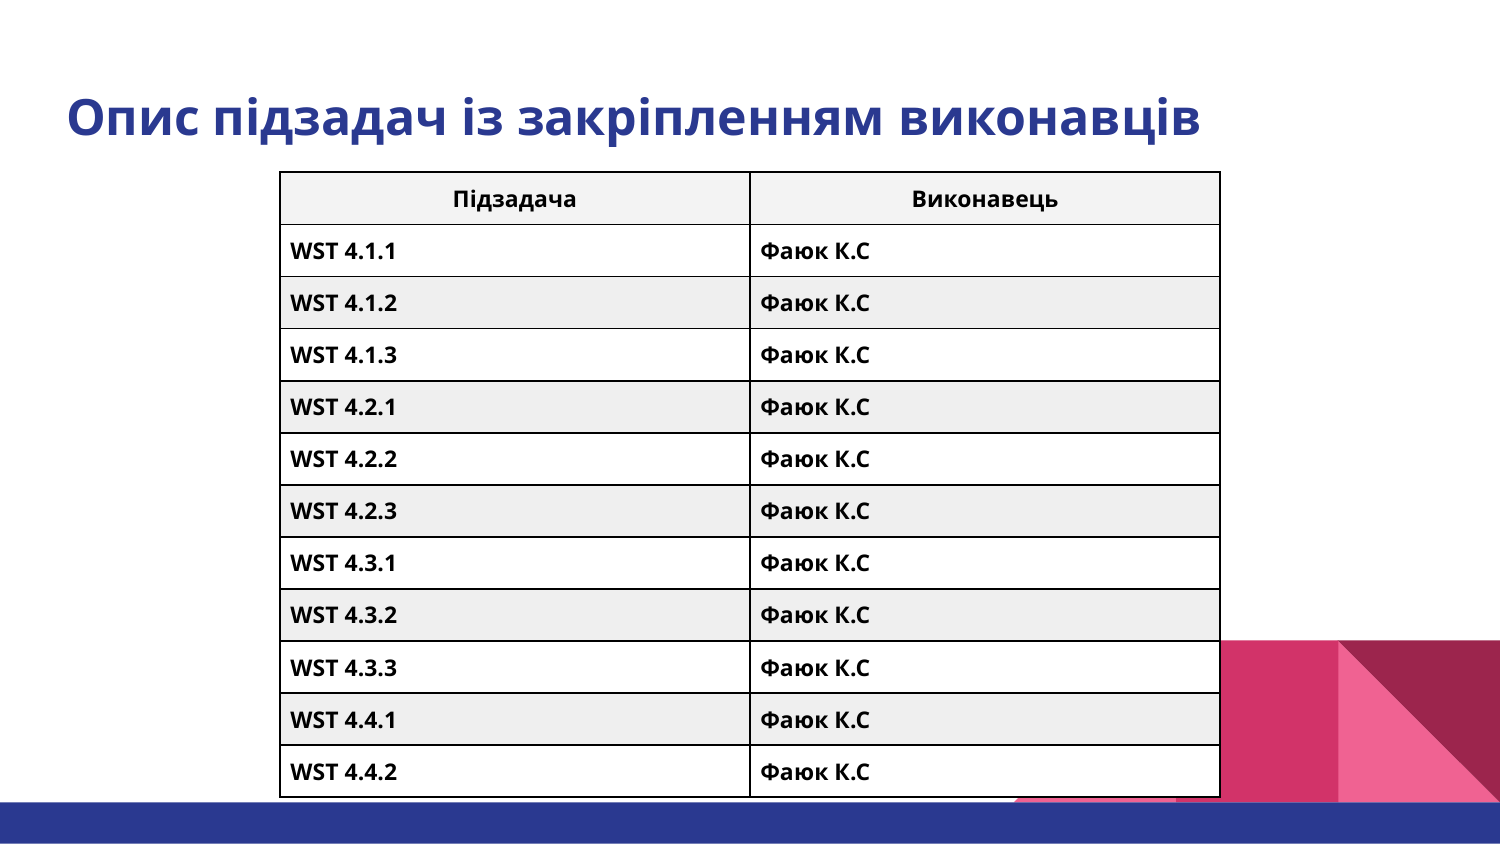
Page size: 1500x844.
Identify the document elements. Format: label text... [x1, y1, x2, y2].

table_cell Фаюк К.С [751, 642, 1219, 692]
table_cell Фаюк К.С [751, 329, 1219, 380]
table_cell Фаюк К.С [751, 746, 1219, 796]
table_cell WST 4.2.2 [281, 434, 749, 484]
table_cell Фаюк К.С [751, 434, 1219, 484]
table_cell WST 4.3.3 [281, 642, 749, 692]
table_cell Фаюк К.С [751, 382, 1219, 432]
table_cell WST 4.2.3 [281, 486, 749, 536]
table_cell WST 4.4.2 [281, 746, 749, 796]
table_cell WST 4.2.1 [281, 382, 749, 432]
table_header Підзадача [281, 173, 749, 224]
table_cell WST 4.4.1 [281, 694, 749, 744]
table_cell WST 4.3.1 [281, 538, 749, 588]
table_cell WST 4.3.2 [281, 590, 749, 640]
table_header Виконавець [751, 173, 1219, 224]
table_cell Фаюк К.С [751, 590, 1219, 640]
table_cell Фаюк К.С [751, 225, 1219, 276]
table_cell Фаюк К.С [751, 486, 1219, 536]
table_cell WST 4.1.3 [281, 329, 749, 380]
table_cell WST 4.1.2 [281, 277, 749, 328]
title Опис підзадач із закріпленням виконавців [51, 67, 1449, 167]
table_cell WST 4.1.1 [281, 225, 749, 276]
table_cell Фаюк К.С [751, 694, 1219, 744]
table_cell Фаюк К.С [751, 538, 1219, 588]
table_cell Фаюк К.С [751, 277, 1219, 328]
